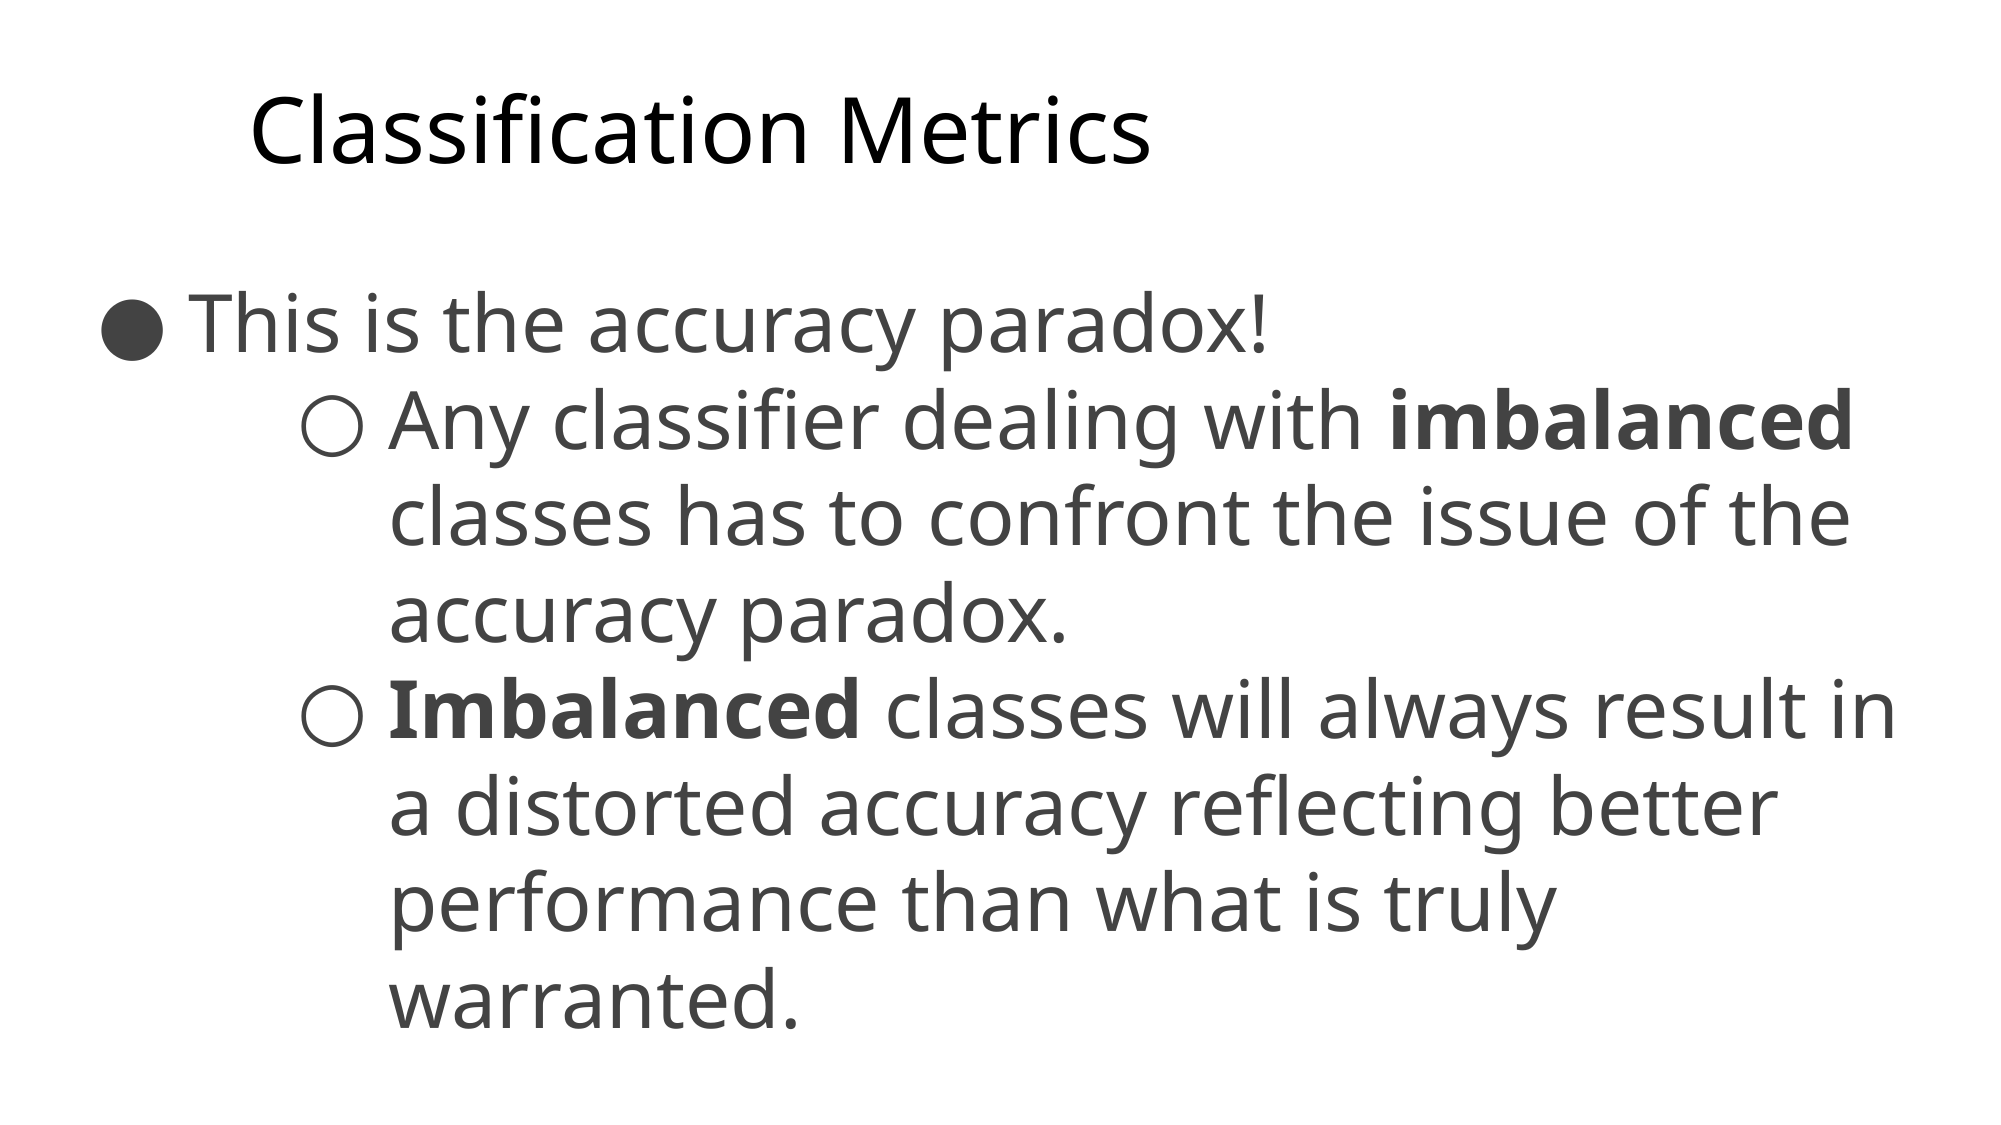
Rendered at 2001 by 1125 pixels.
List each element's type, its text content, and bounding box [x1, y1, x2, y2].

list This is the accuracy paradox! Any classifier dealing with imbalanced classes has to confront the issue of the accuracy paradox. Imbalanced classes will always result in a distorted accuracy reflecting better performance than what is truly warranted. [68, 252, 1968, 1000]
title Classification Metrics [228, 64, 1932, 190]
